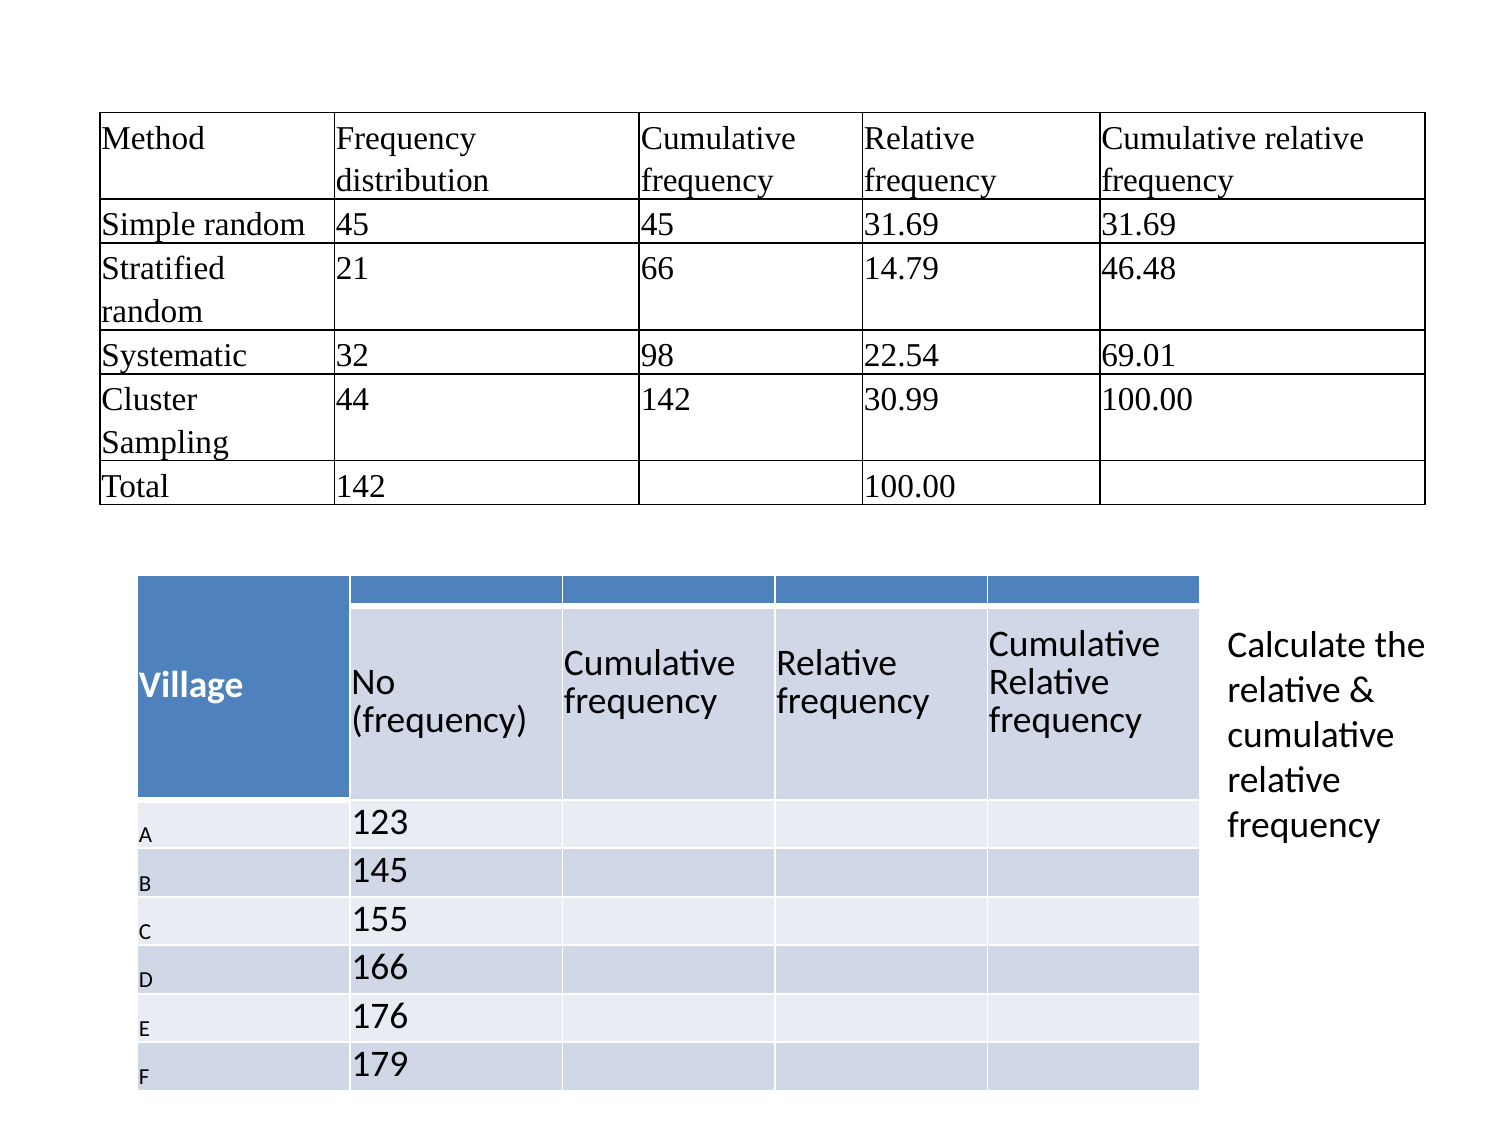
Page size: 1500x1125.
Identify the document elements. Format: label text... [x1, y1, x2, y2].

table_cell [776, 849, 987, 896]
table_cell Relative frequency [776, 609, 987, 799]
table_cell D [138, 946, 349, 993]
table_header Relative frequency [863, 113, 1099, 198]
table_cell 166 [351, 946, 562, 993]
table_cell [988, 849, 1199, 896]
table_cell [776, 995, 987, 1041]
table_cell E [138, 995, 349, 1041]
table_cell 45 [640, 200, 862, 242]
table_cell 30.99 [863, 375, 1099, 460]
table_header [776, 576, 987, 603]
table_header [563, 576, 774, 603]
table_cell 14.79 [863, 244, 1099, 329]
table_cell 45 [335, 200, 638, 242]
table_cell [776, 898, 987, 944]
table_cell Cluster Sampling [101, 375, 334, 460]
table_cell 155 [351, 898, 562, 944]
table_cell 100.00 [1101, 375, 1424, 460]
table_cell [640, 461, 862, 504]
table_cell [563, 898, 774, 944]
table_header [351, 576, 562, 603]
table_cell [988, 801, 1199, 847]
table_header Frequency distribution [335, 113, 638, 198]
table_cell [563, 849, 774, 896]
table_cell 176 [351, 995, 562, 1041]
table_cell C [138, 898, 349, 944]
table_cell Total [101, 461, 334, 504]
table_cell Stratified random [101, 244, 334, 329]
table_cell 142 [640, 375, 862, 460]
table_cell [563, 995, 774, 1041]
table_cell [988, 995, 1199, 1041]
table_cell 22.54 [863, 331, 1099, 373]
table_cell [776, 1043, 987, 1090]
table_cell 123 [351, 801, 562, 847]
table_header [988, 576, 1199, 603]
table_cell [563, 801, 774, 847]
table_cell 21 [335, 244, 638, 329]
table_cell 31.69 [1101, 200, 1424, 242]
table_cell [776, 801, 987, 847]
table_cell Simple random [101, 200, 334, 242]
table_cell [776, 946, 987, 993]
table_cell 32 [335, 331, 638, 373]
table_cell [988, 1043, 1199, 1090]
table_cell B [138, 849, 349, 896]
table_cell Systematic [101, 331, 334, 373]
table_cell [988, 898, 1199, 944]
table_header Cumulative frequency [640, 113, 862, 198]
text_box Calculate the relative & cumulative relative frequency [1212, 612, 1500, 853]
table_cell [1101, 461, 1424, 504]
table_cell A [138, 803, 349, 847]
table_cell 46.48 [1101, 244, 1424, 329]
table_cell 100.00 [863, 461, 1099, 504]
table_cell No (frequency) [351, 609, 562, 799]
table_cell [563, 1043, 774, 1090]
table_cell 98 [640, 331, 862, 373]
table_cell [563, 946, 774, 993]
table_header Cumulative relative frequency [1101, 113, 1424, 198]
table_cell 145 [351, 849, 562, 896]
table_cell Cumulative frequency [563, 609, 774, 799]
table_cell 44 [335, 375, 638, 460]
table_cell 69.01 [1101, 331, 1424, 373]
table_header Method [101, 113, 334, 198]
table_cell Cumulative Relative frequency [988, 609, 1199, 799]
table_cell [988, 946, 1199, 993]
table_cell 31.69 [863, 200, 1099, 242]
table_cell 179 [351, 1043, 562, 1090]
table_header Village [138, 576, 349, 797]
table_cell F [138, 1043, 349, 1090]
table_cell 142 [335, 461, 638, 504]
table_cell 66 [640, 244, 862, 329]
